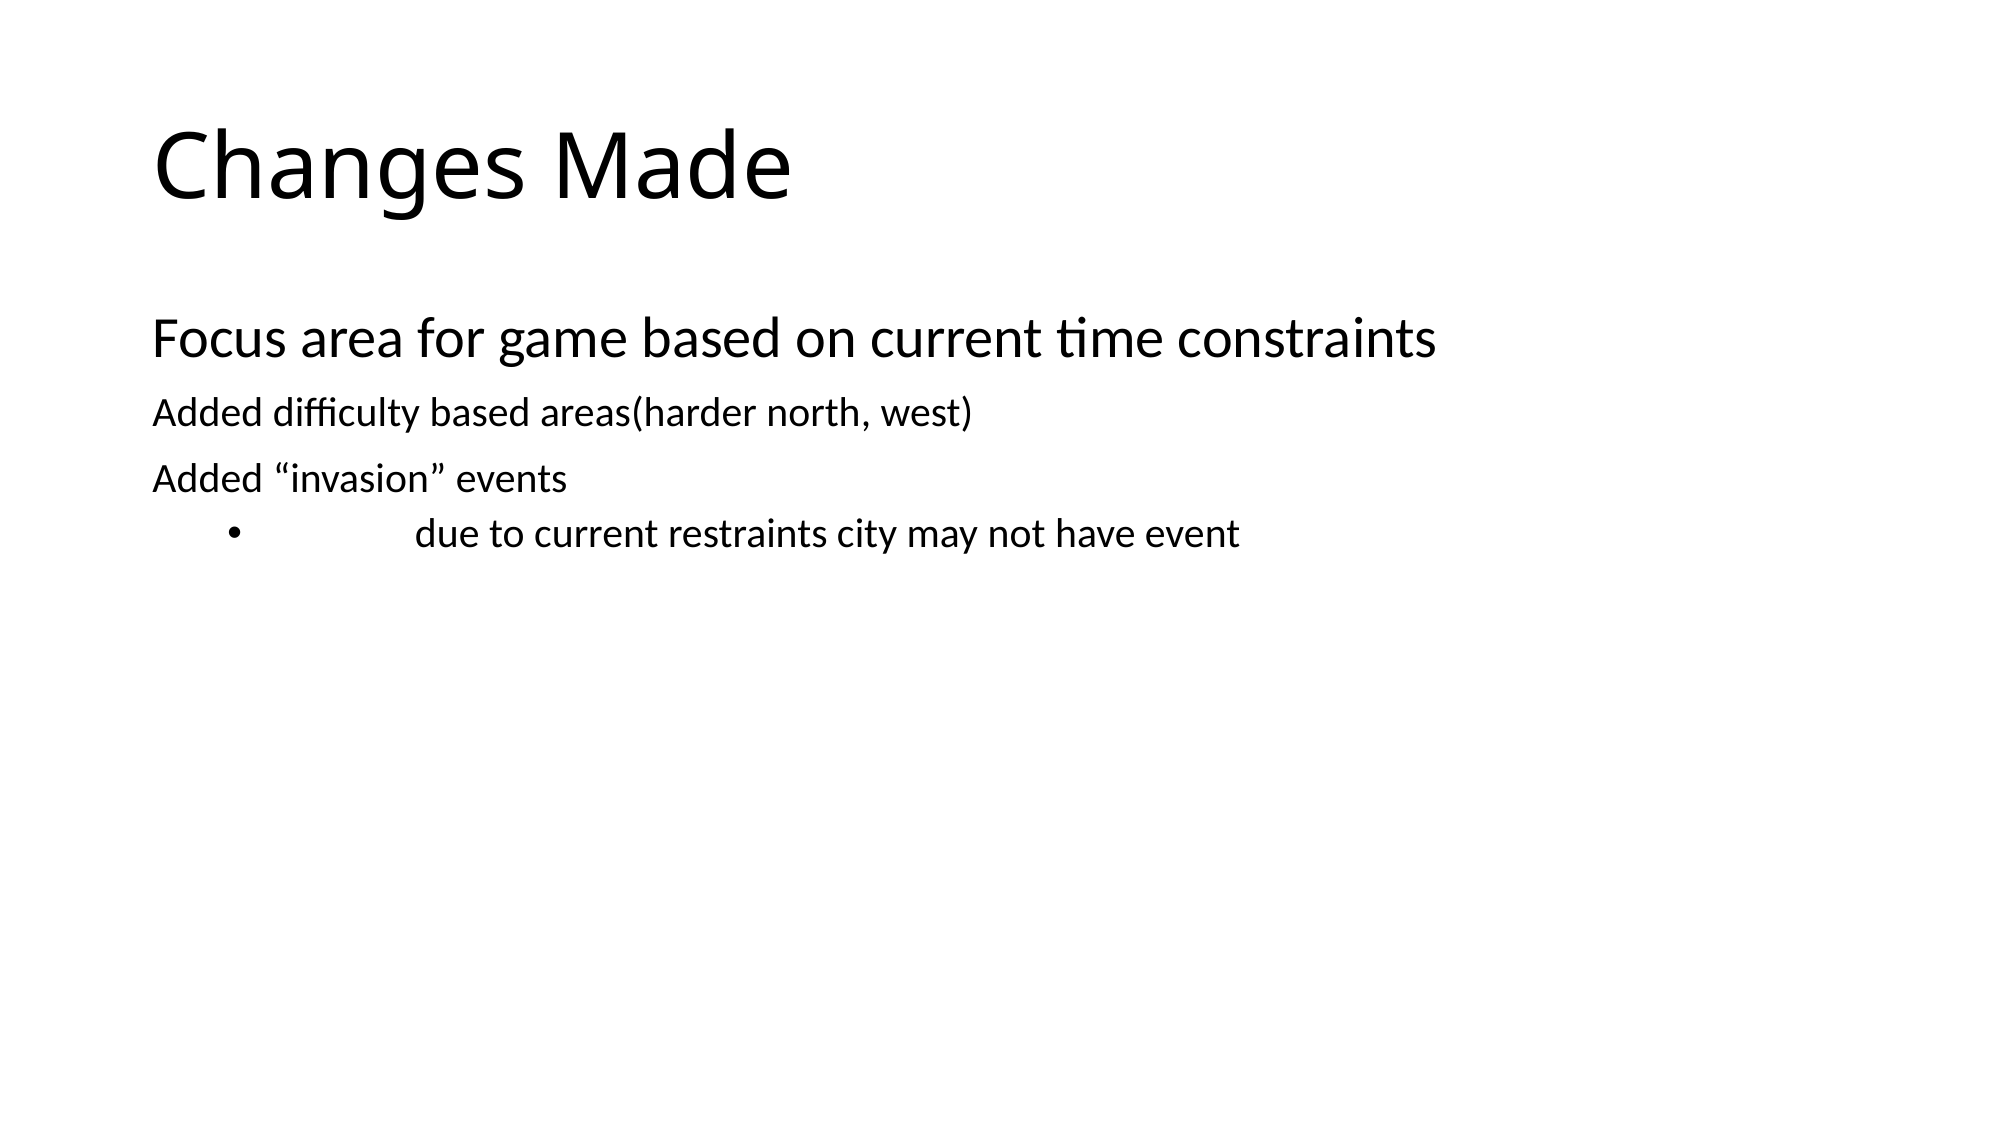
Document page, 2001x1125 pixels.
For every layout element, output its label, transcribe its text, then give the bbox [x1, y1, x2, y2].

list Focus area for game based on current time constraints Added difficulty based areas(harder north, west) Added “invasion” events due to current restraints city may not have event [137, 299, 1863, 1014]
title Changes Made [137, 59, 1863, 278]
